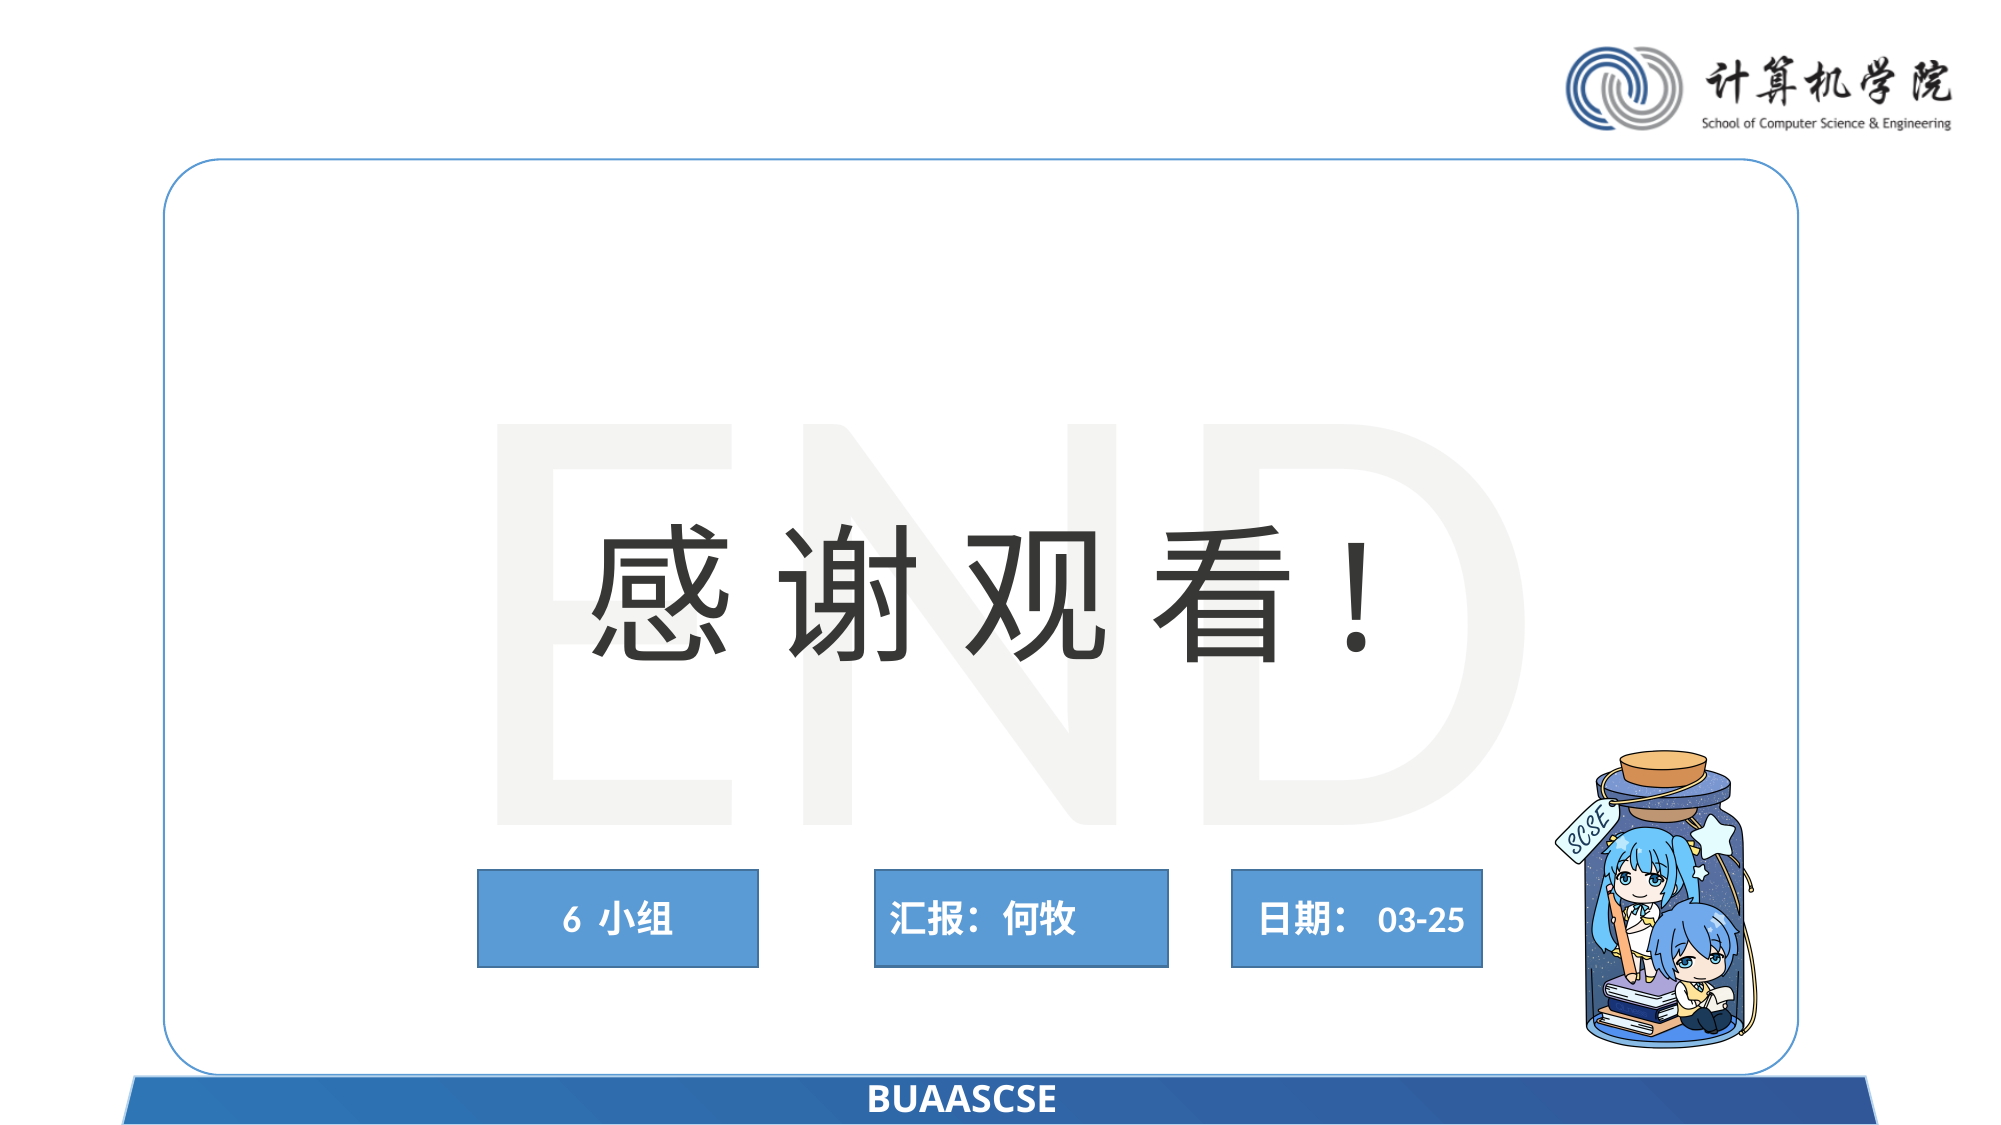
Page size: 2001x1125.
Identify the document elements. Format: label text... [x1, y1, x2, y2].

text_box [477, 869, 759, 968]
text_box 汇报：何牧 [875, 887, 1184, 948]
picture [1530, 726, 1798, 1068]
text_box 感 谢 观 看! [457, 492, 1505, 688]
picture [1556, 39, 1963, 140]
text_box BUAASCSE [851, 1067, 1149, 1125]
text_box [163, 159, 1799, 1075]
text_box [121, 1075, 851, 1125]
text_box 日期：03-25 [1241, 887, 1521, 948]
text_box [1231, 869, 1483, 968]
text_box 6 小组 [477, 887, 758, 949]
text_box [874, 869, 1169, 968]
text_box [1149, 1075, 1879, 1125]
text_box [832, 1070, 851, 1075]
